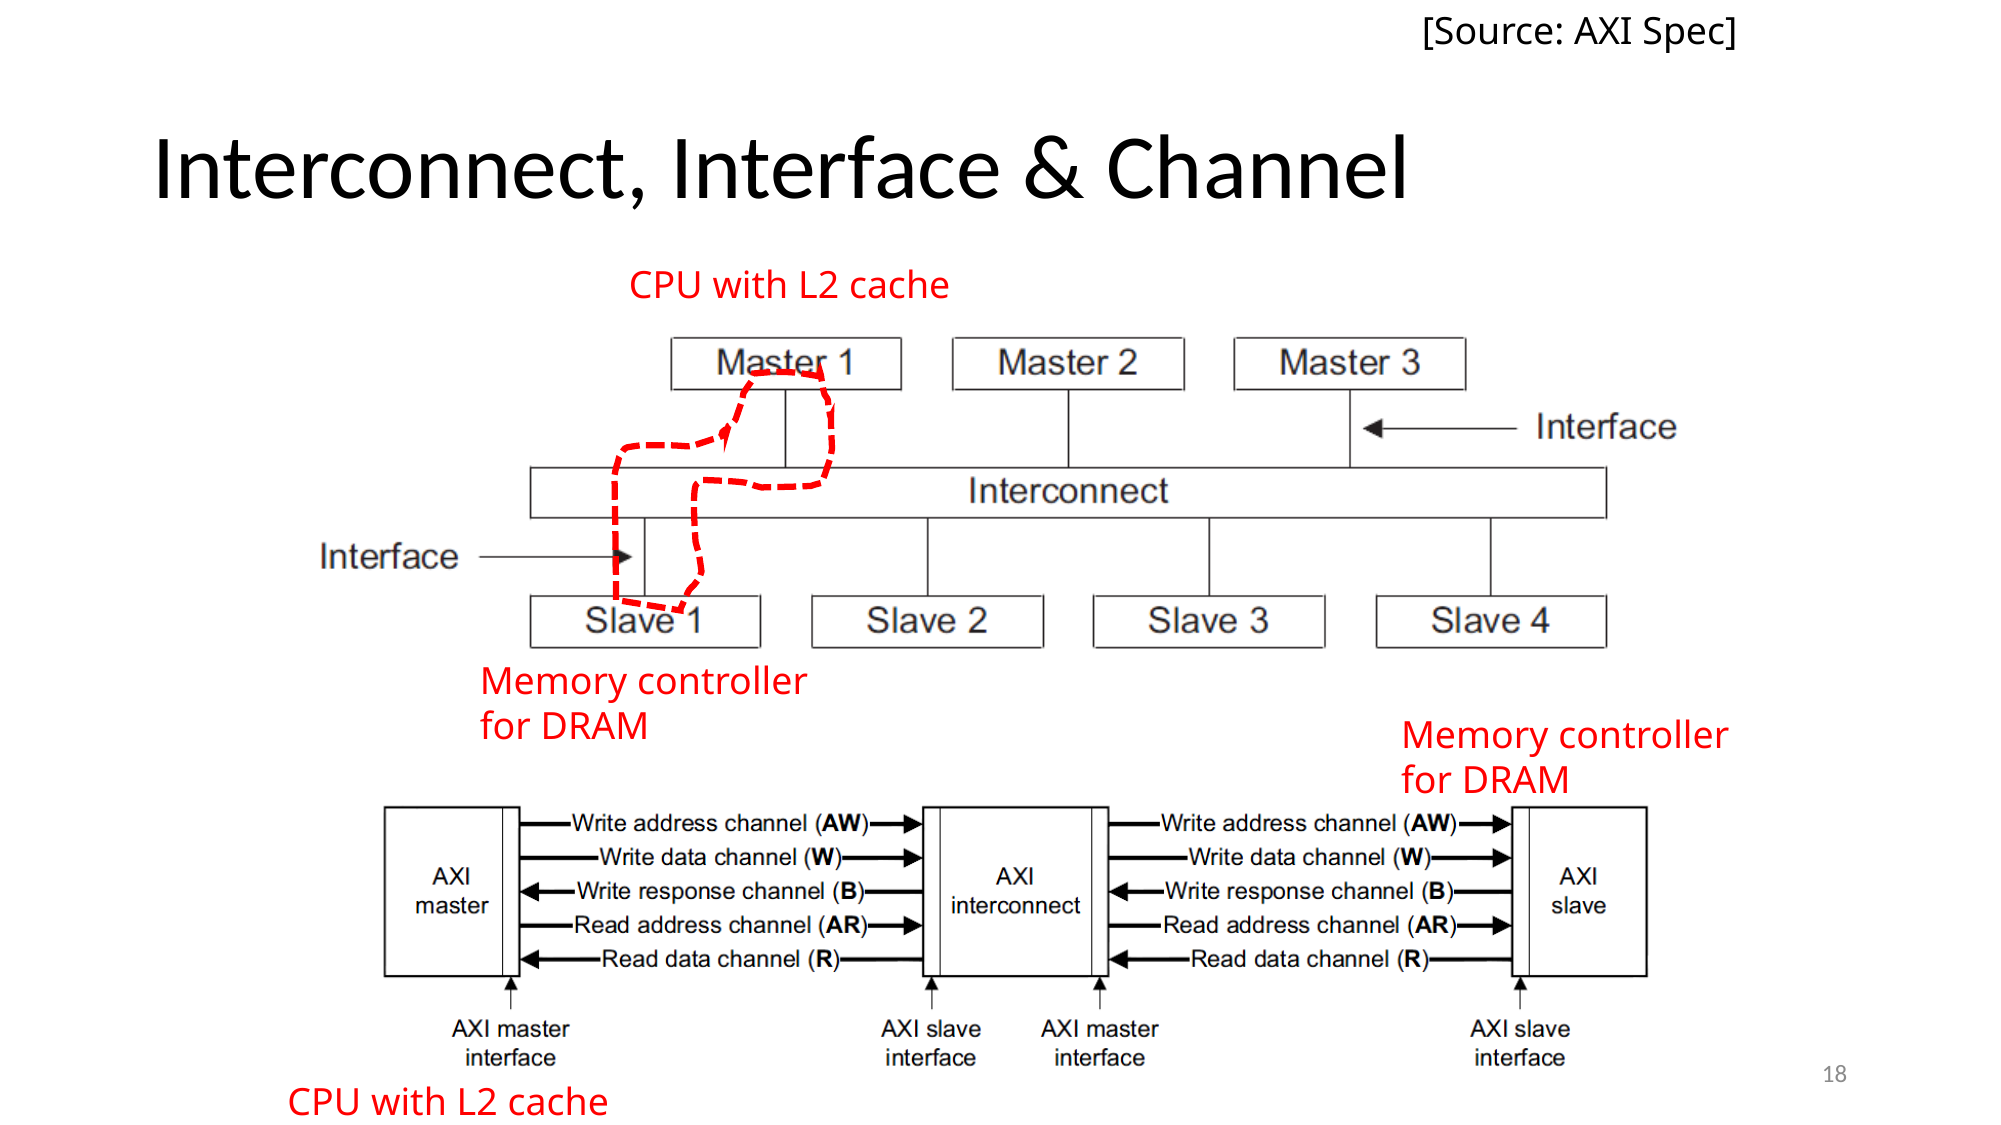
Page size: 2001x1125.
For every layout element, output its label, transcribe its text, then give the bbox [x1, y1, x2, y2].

picture [308, 328, 1692, 655]
picture [373, 792, 1663, 1078]
title Interconnect, Interface & Channel [137, 59, 1863, 278]
slide_number 18 [1412, 1042, 1863, 1103]
text_box CPU with L2 cache [272, 1070, 625, 1125]
text_box Memory controller for DRAM [465, 655, 824, 754]
text_box Memory controller for DRAM [1386, 703, 1745, 809]
text_box [Source: AXI Spec] [1407, 0, 1753, 60]
text_box CPU with L2 cache [614, 253, 966, 314]
